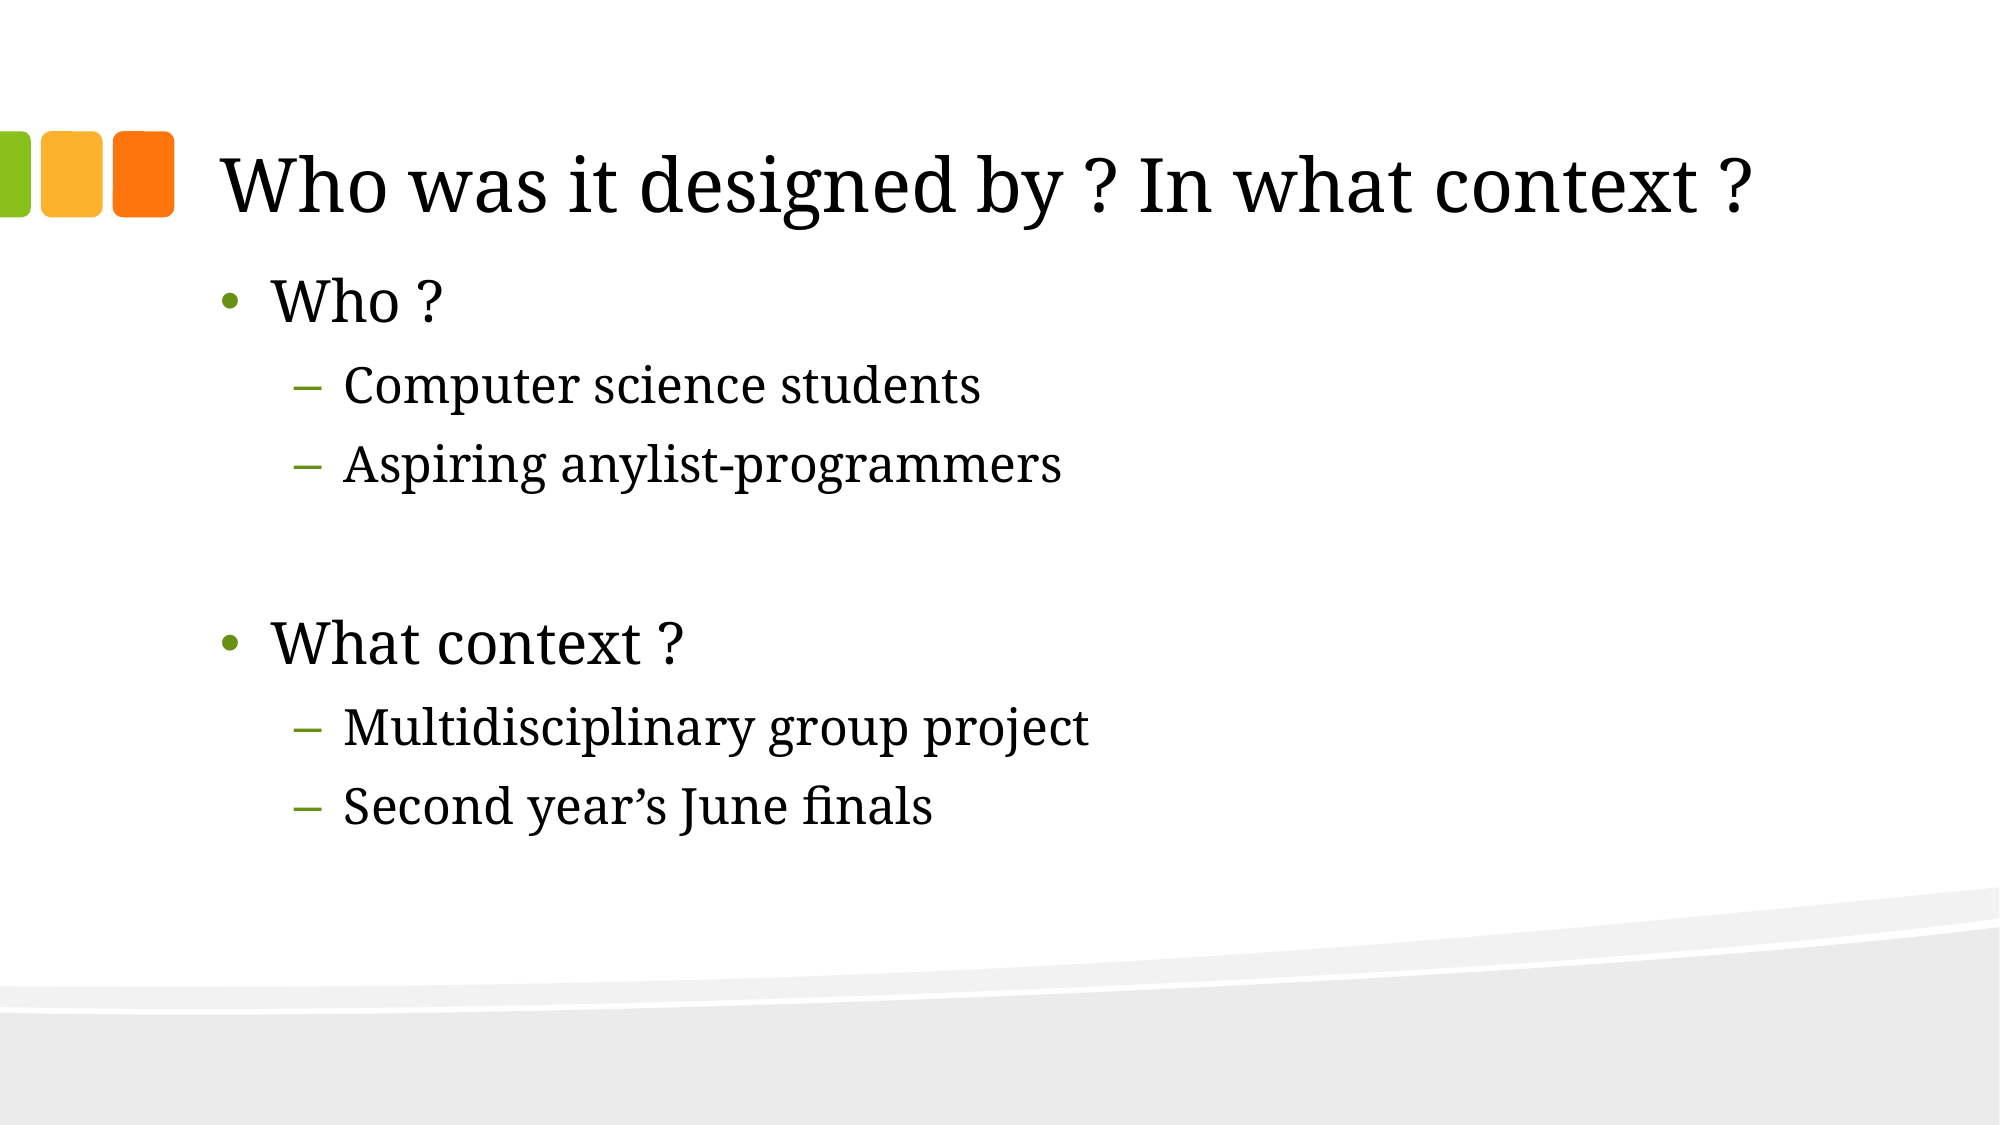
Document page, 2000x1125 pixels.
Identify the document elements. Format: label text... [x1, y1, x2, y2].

list Who ? Computer science students Aspiring anylist-programmers What context ? Multidisciplinary group project Second year’s June finals [199, 262, 1800, 1013]
title Who was it designed by ? In what context ? [199, 24, 1800, 238]
